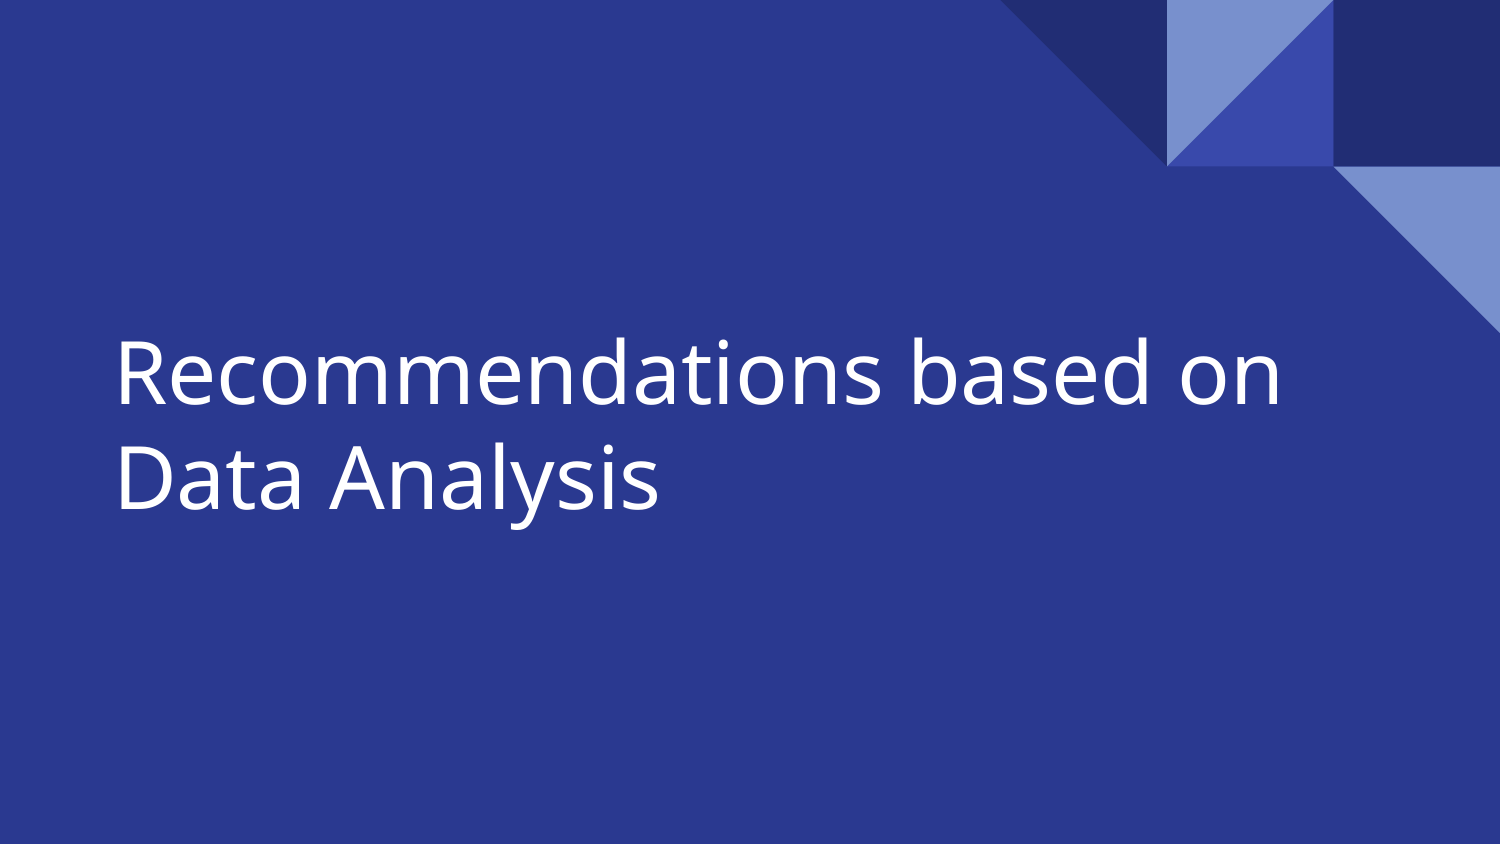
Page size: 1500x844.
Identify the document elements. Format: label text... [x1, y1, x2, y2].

title Recommendations based on Data Analysis [98, 353, 1447, 491]
